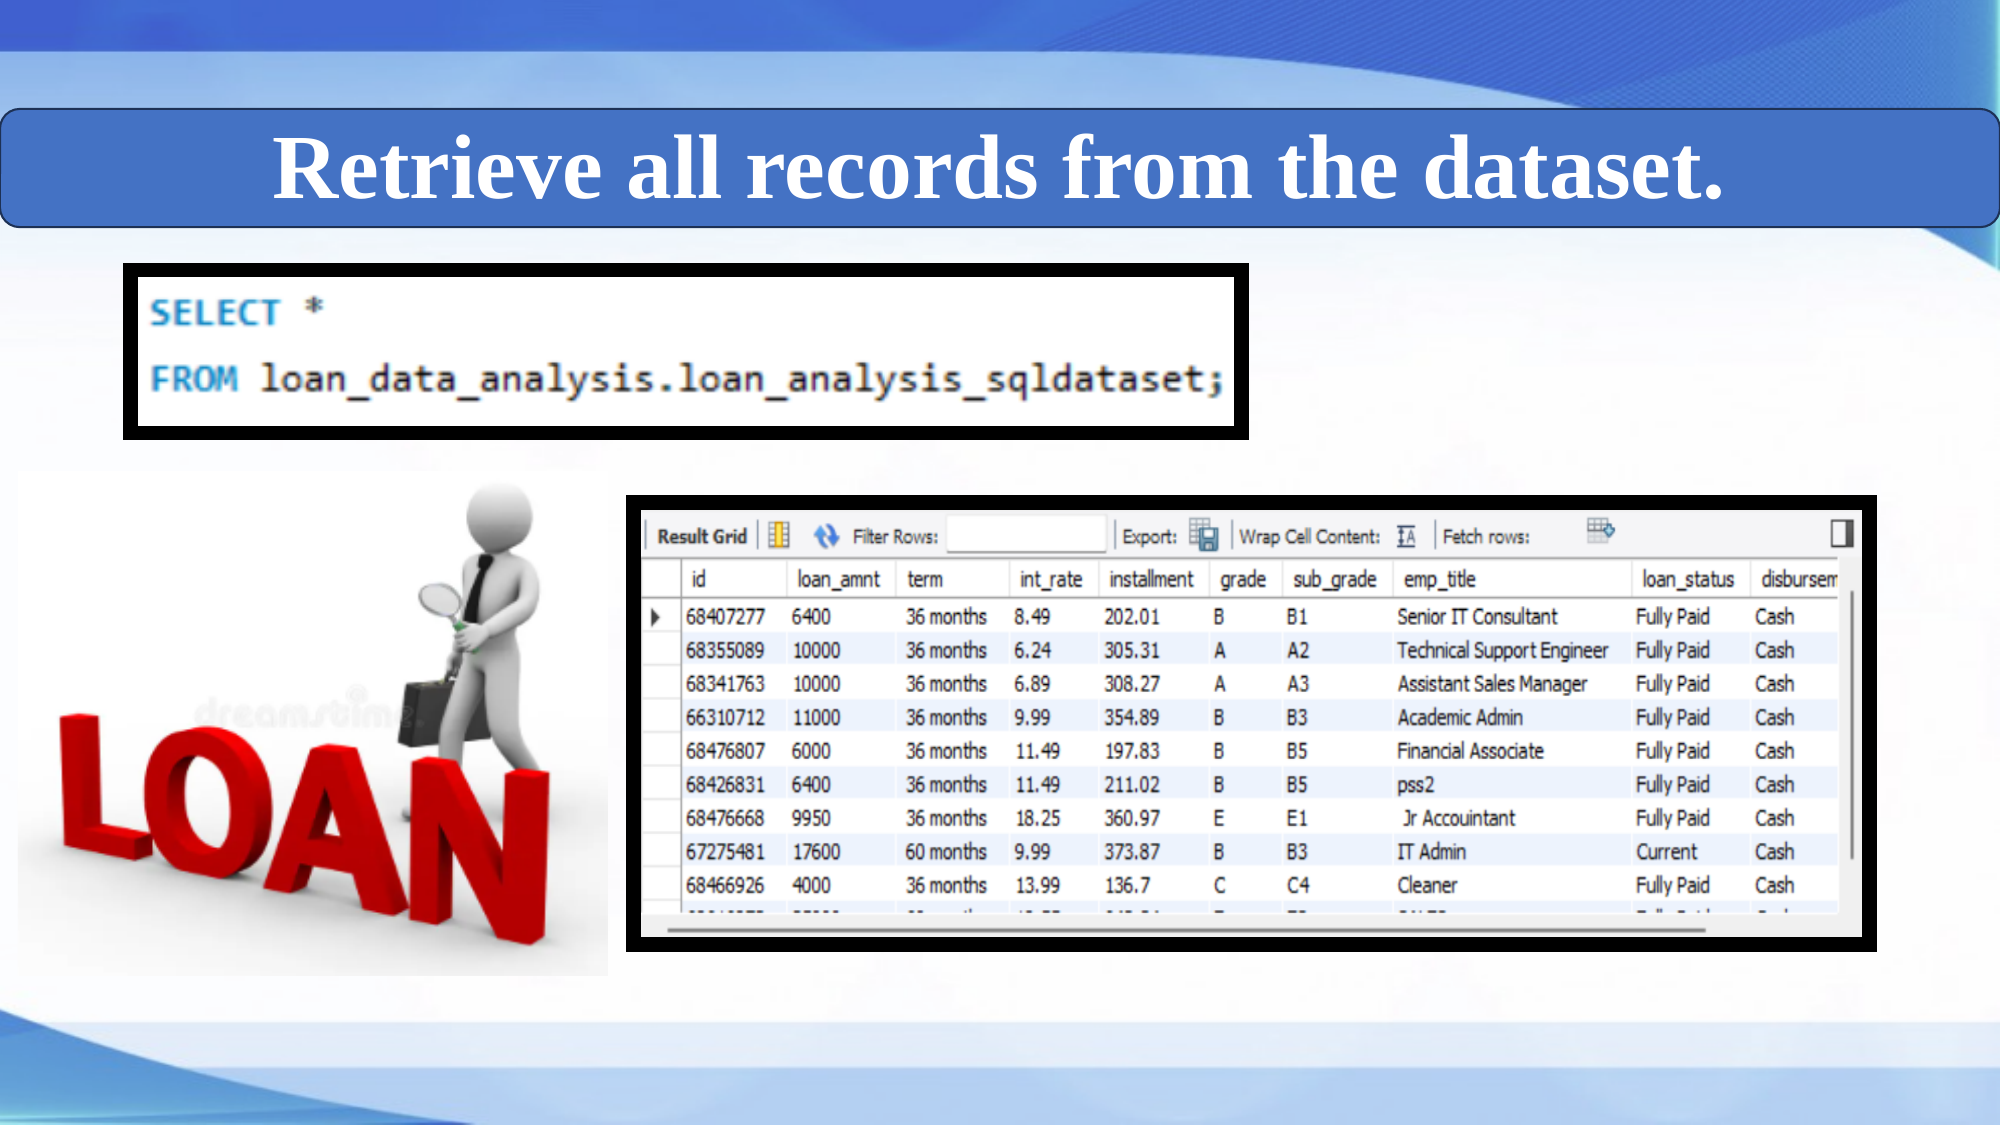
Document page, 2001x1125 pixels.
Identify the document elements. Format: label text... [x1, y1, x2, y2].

picture [137, 277, 1235, 426]
picture [17, 471, 608, 976]
text_box [1863, 107, 2000, 229]
title Retrieve all records from the dataset. [137, 59, 1863, 278]
picture [641, 509, 1863, 938]
text_box [0, 107, 137, 229]
